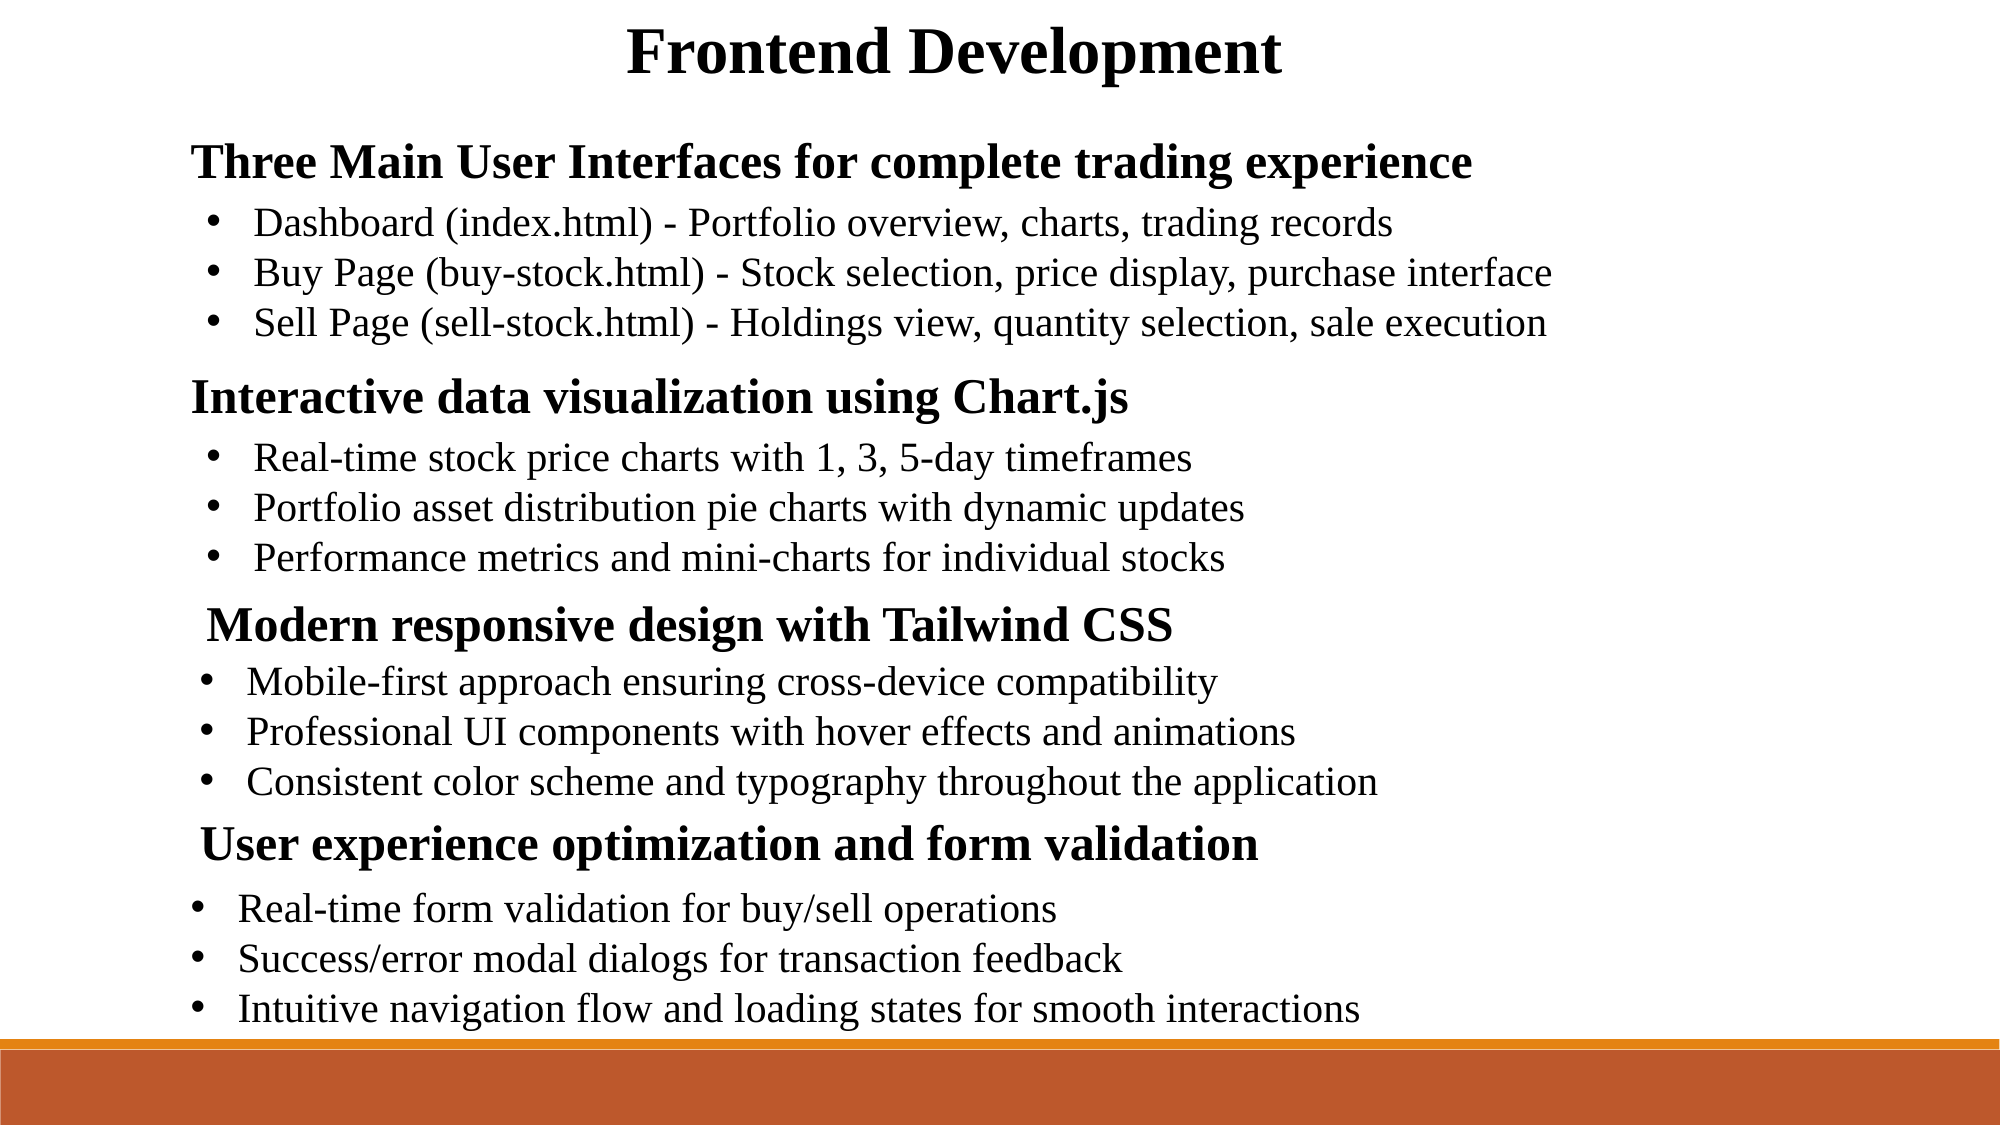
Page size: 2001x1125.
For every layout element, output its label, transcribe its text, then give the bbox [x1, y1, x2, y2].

text_box Frontend Development [284, 0, 1626, 95]
text_box Real-time stock price charts with 1, 3, 5-day timeframes Portfolio asset distribution pie charts with dynamic updates Performance metrics and mini-charts for individual stocks [191, 422, 1765, 588]
text_box Real-time form validation for buy/sell operations Success/error modal dialogs for transaction feedback Intuitive navigation flow and loading states for smooth interactions [175, 873, 1510, 1039]
text_box Mobile-first approach ensuring cross-device compatibility Professional UI components with hover effects and animations Consistent color scheme and typography throughout the application [184, 646, 1519, 803]
text_box User experience optimization and form validation [184, 803, 1542, 879]
text_box Interactive data visualization using Chart.js [175, 356, 1395, 431]
text_box Modern responsive design with Tailwind CSS [191, 583, 1549, 659]
text_box Three Main User Interfaces for complete trading experience [175, 121, 1969, 196]
text_box Dashboard (index.html) - Portfolio overview, charts, trading records Buy Page (buy-stock.html) - Stock selection, price display, purchase interface Sell Page (sell-stock.html) - Holdings view, quantity selection, sale execution [191, 187, 1765, 353]
